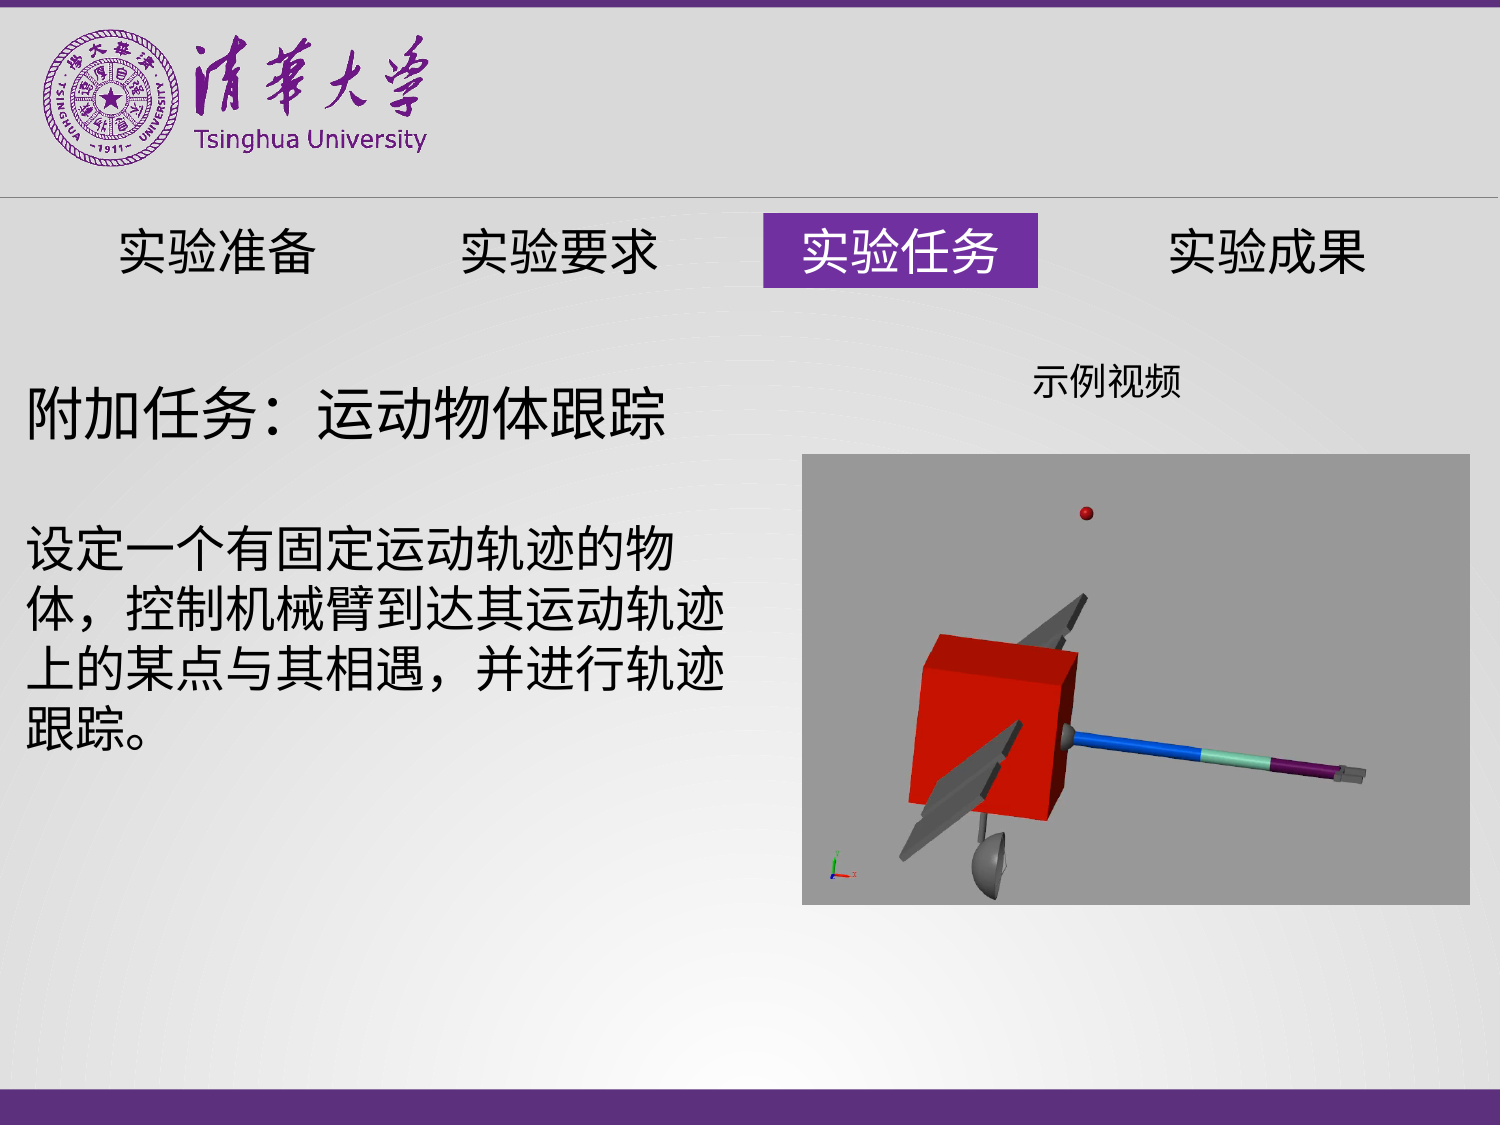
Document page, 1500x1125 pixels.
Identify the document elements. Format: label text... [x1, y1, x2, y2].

text_box 实验成果 [1130, 213, 1406, 288]
text_box 实验要求 [421, 213, 697, 288]
text_box 附加任务：运动物体跟踪 设定一个有固定运动轨迹的物体，控制机械臂到达其运动轨迹上的某点与其相遇，并进行轨迹跟踪。 [10, 369, 768, 765]
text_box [801, 454, 1471, 905]
text_box [471, 0, 1500, 8]
text_box 实验任务 [763, 213, 1038, 288]
text_box 示例视频 [948, 350, 1298, 411]
text_box 实验准备 [80, 213, 355, 288]
picture [0, 0, 471, 197]
text_box [0, 1088, 1500, 1125]
